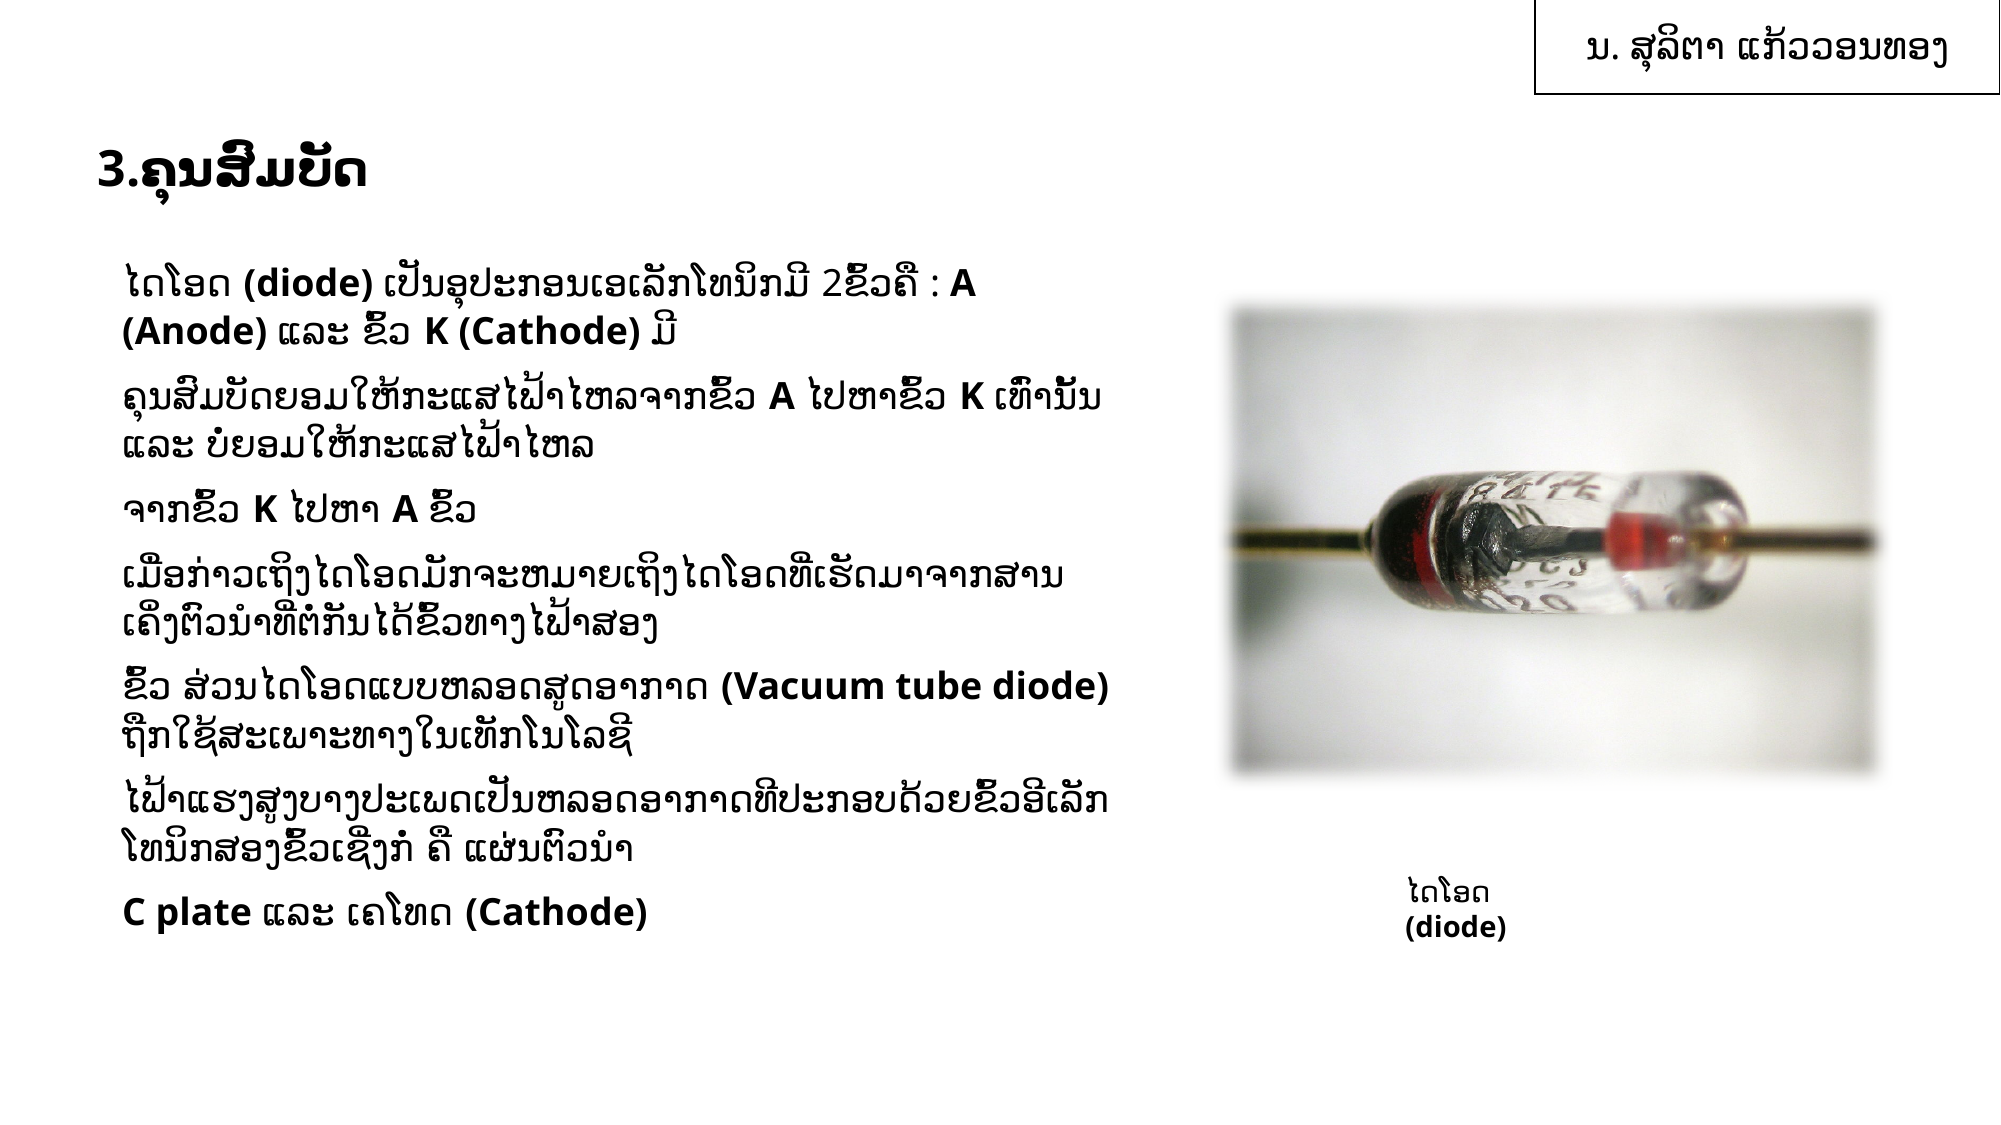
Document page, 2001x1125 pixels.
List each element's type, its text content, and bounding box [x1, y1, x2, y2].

text_box ໄດໂອດ (diode) [1390, 865, 1610, 951]
text_box 3.ຄຸນສົມບັດ [82, 128, 391, 264]
text_box ນ. ສຸລິຕາ ແກ້ວວອນທອງ [1534, 0, 2000, 95]
text_box ໄດໂອດ (diode) ເປັນອຸປະກອນເອເລັກໂທນິກມີ 2ຂົ້ວຄື : A (Anode) ແລະ ຂົ້ວ K (Cathode) ມີ ຄຸນສົມບັດຍອມໃຫ້ກະແສໄຟ້າໄຫລຈາກຂົ້ວ A ໄປຫາຂົ້ວ K ເທົ່ານັ້ນ ແລະ ບໍ່ຍອມໃຫ້ກະແສໄຟ້າໄຫລ ຈາກຂົ້ວ K ໄປຫາ A ຂົ້ວ ເມື່ອກ່າວເຖິງໄດໂອດມັກຈະຫມາຍເຖິງໄດໂອດທີ່ເຮັດມາຈາກສານເຄິ່ງຕົວນຳທີ່ຕໍ່ກັນໄດ້ຂົ້ວທາງໄຟ້າສອງ ຂົ້ວ ສ່ວນໄດໂອດແບບຫລອດສູດອາກາດ (Vacuum tube diode) ຖືກໃຊ້ສະເພາະທາງໃນເທັກໂນໂລຊີ ໄຟ້າແຮງສູງບາງປະເພດເປັນຫລອດອາກາດທີປະກອບດ້ວຍຂົ້ວອີເລັກໂທນິກສອງຂົ້ວເຊີ່ງກໍ່ ຄື ແຜ່ນຕົວນຳ C plate ແລະ ເຄໂທດ (Cathode) [107, 196, 1128, 941]
picture [1214, 289, 1893, 791]
